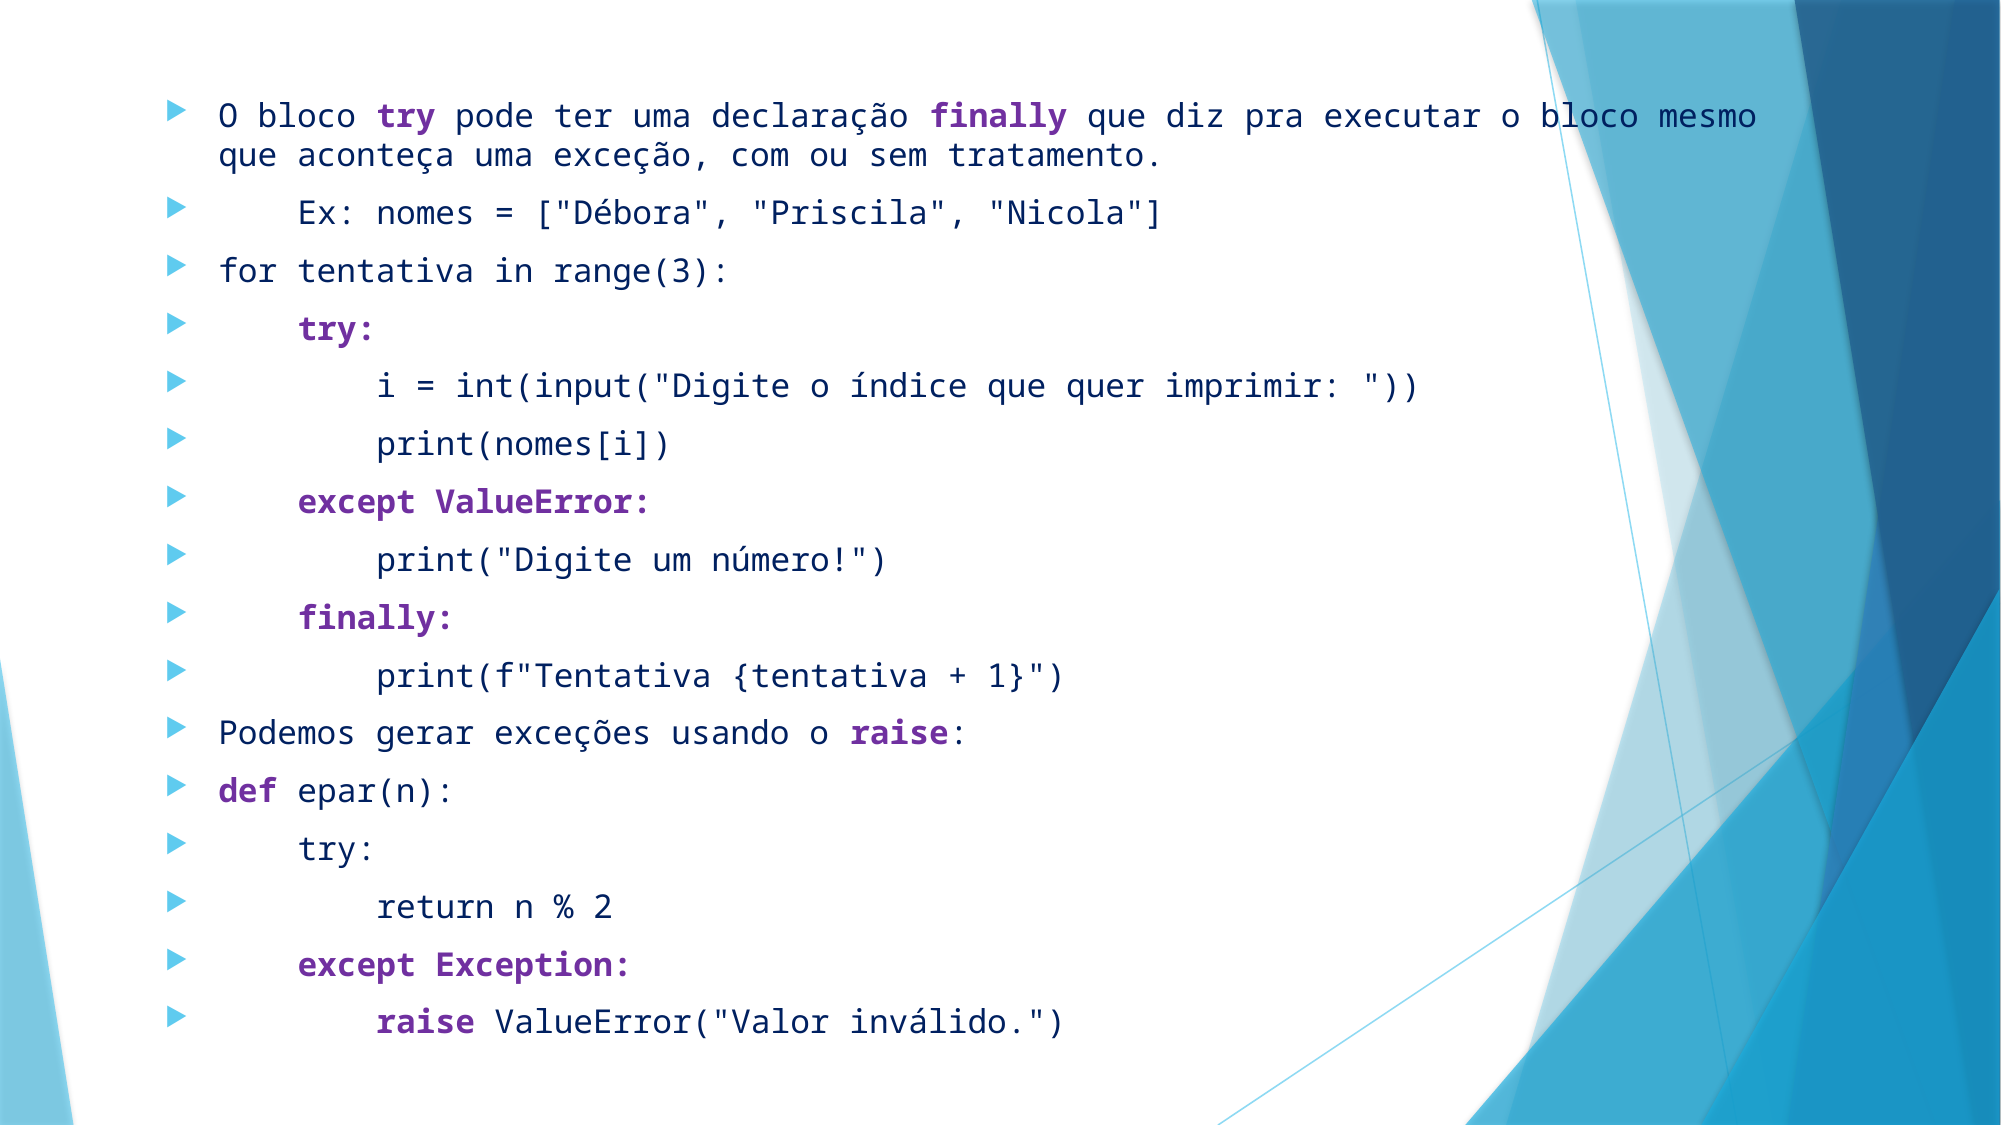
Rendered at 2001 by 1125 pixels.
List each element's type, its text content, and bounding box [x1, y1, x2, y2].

list O bloco try pode ter uma declaração finally que diz pra executar o bloco mesmo que aconteça uma exceção, com ou sem tratamento. Ex: nomes = ["Débora", "Priscila", "Nicola"] for tentativa in range(3): try: i = int(input("Digite o índice que quer imprimir: ")) print(nomes[i]) except ValueError: print("Digite um número!") finally: print(f"Tentativa {tentativa + 1}") Podemos gerar exceções usando o raise: def epar(n): try: return n % 2 except Exception: raise ValueError("Valor inválido.") [149, 86, 1849, 1058]
